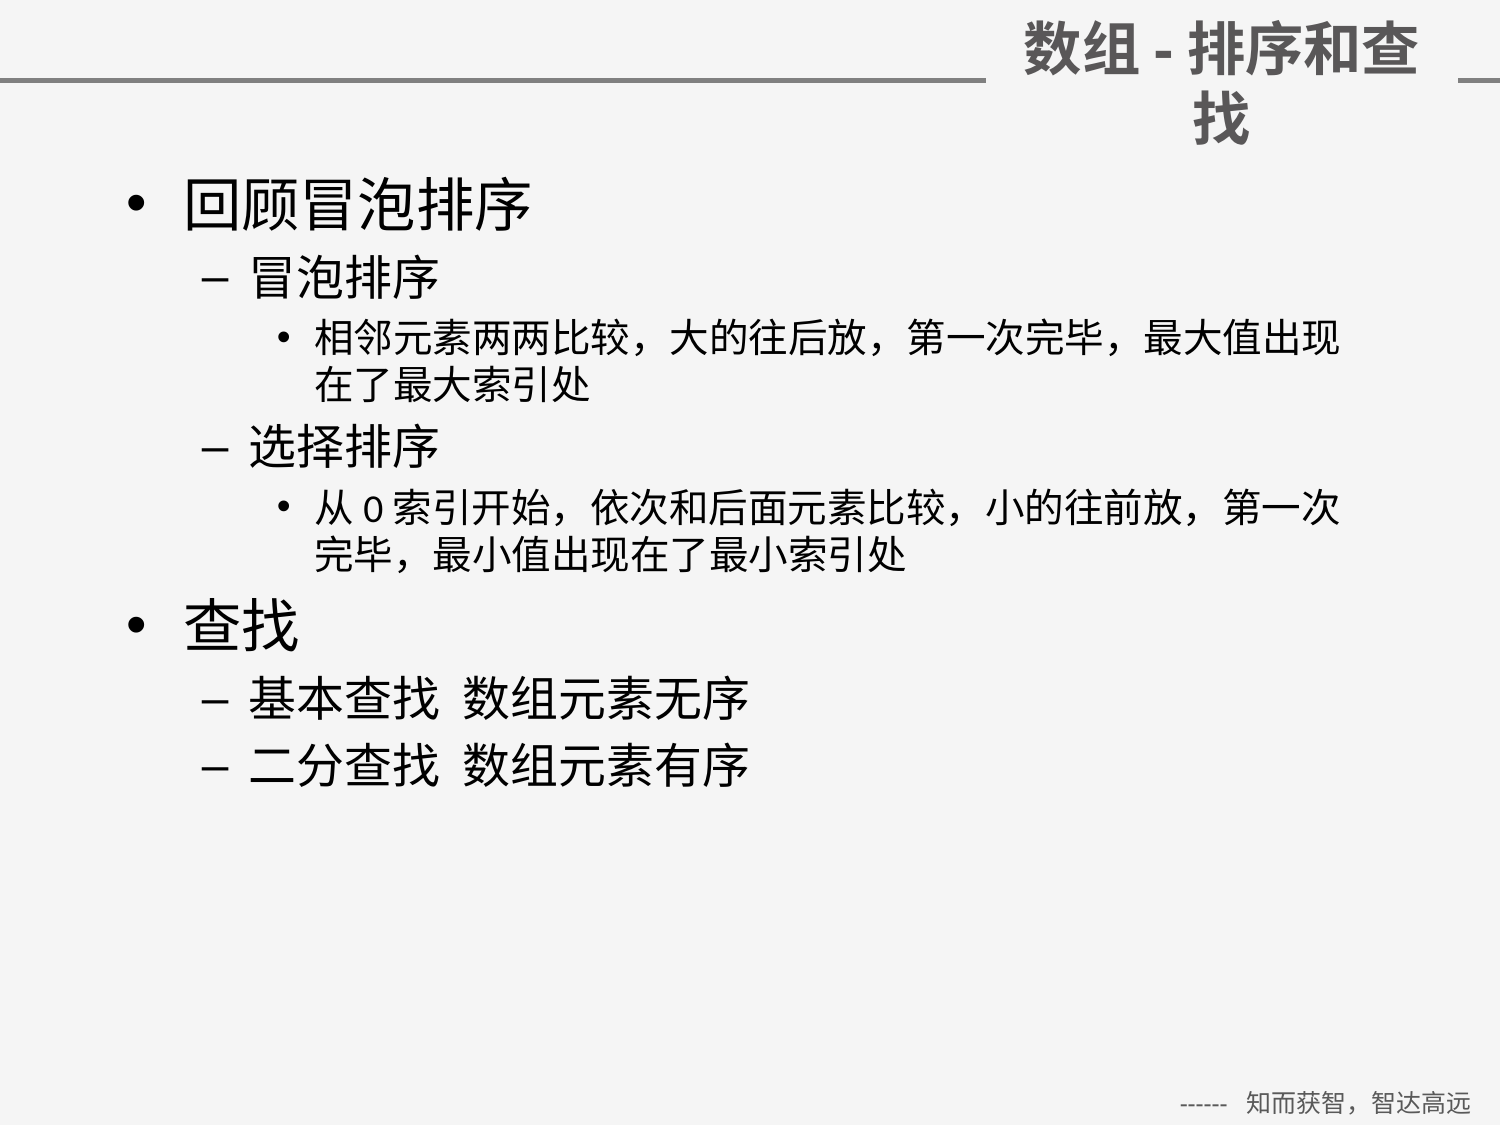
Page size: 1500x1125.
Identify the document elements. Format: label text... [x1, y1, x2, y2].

title 数组-排序和查找 [986, 3, 1458, 161]
text_box 回顾冒泡排序 冒泡排序 相邻元素两两比较，大的往后放，第一次完毕，最大值出现在了最大索引处 选择排序 从0索引开始，依次和后面元素比较，小的往前放，第一次完毕，最小值出现在了最小索引处 查找 基本查找 数组元素无序 二分查找 数组元素有序 [112, 160, 1375, 833]
